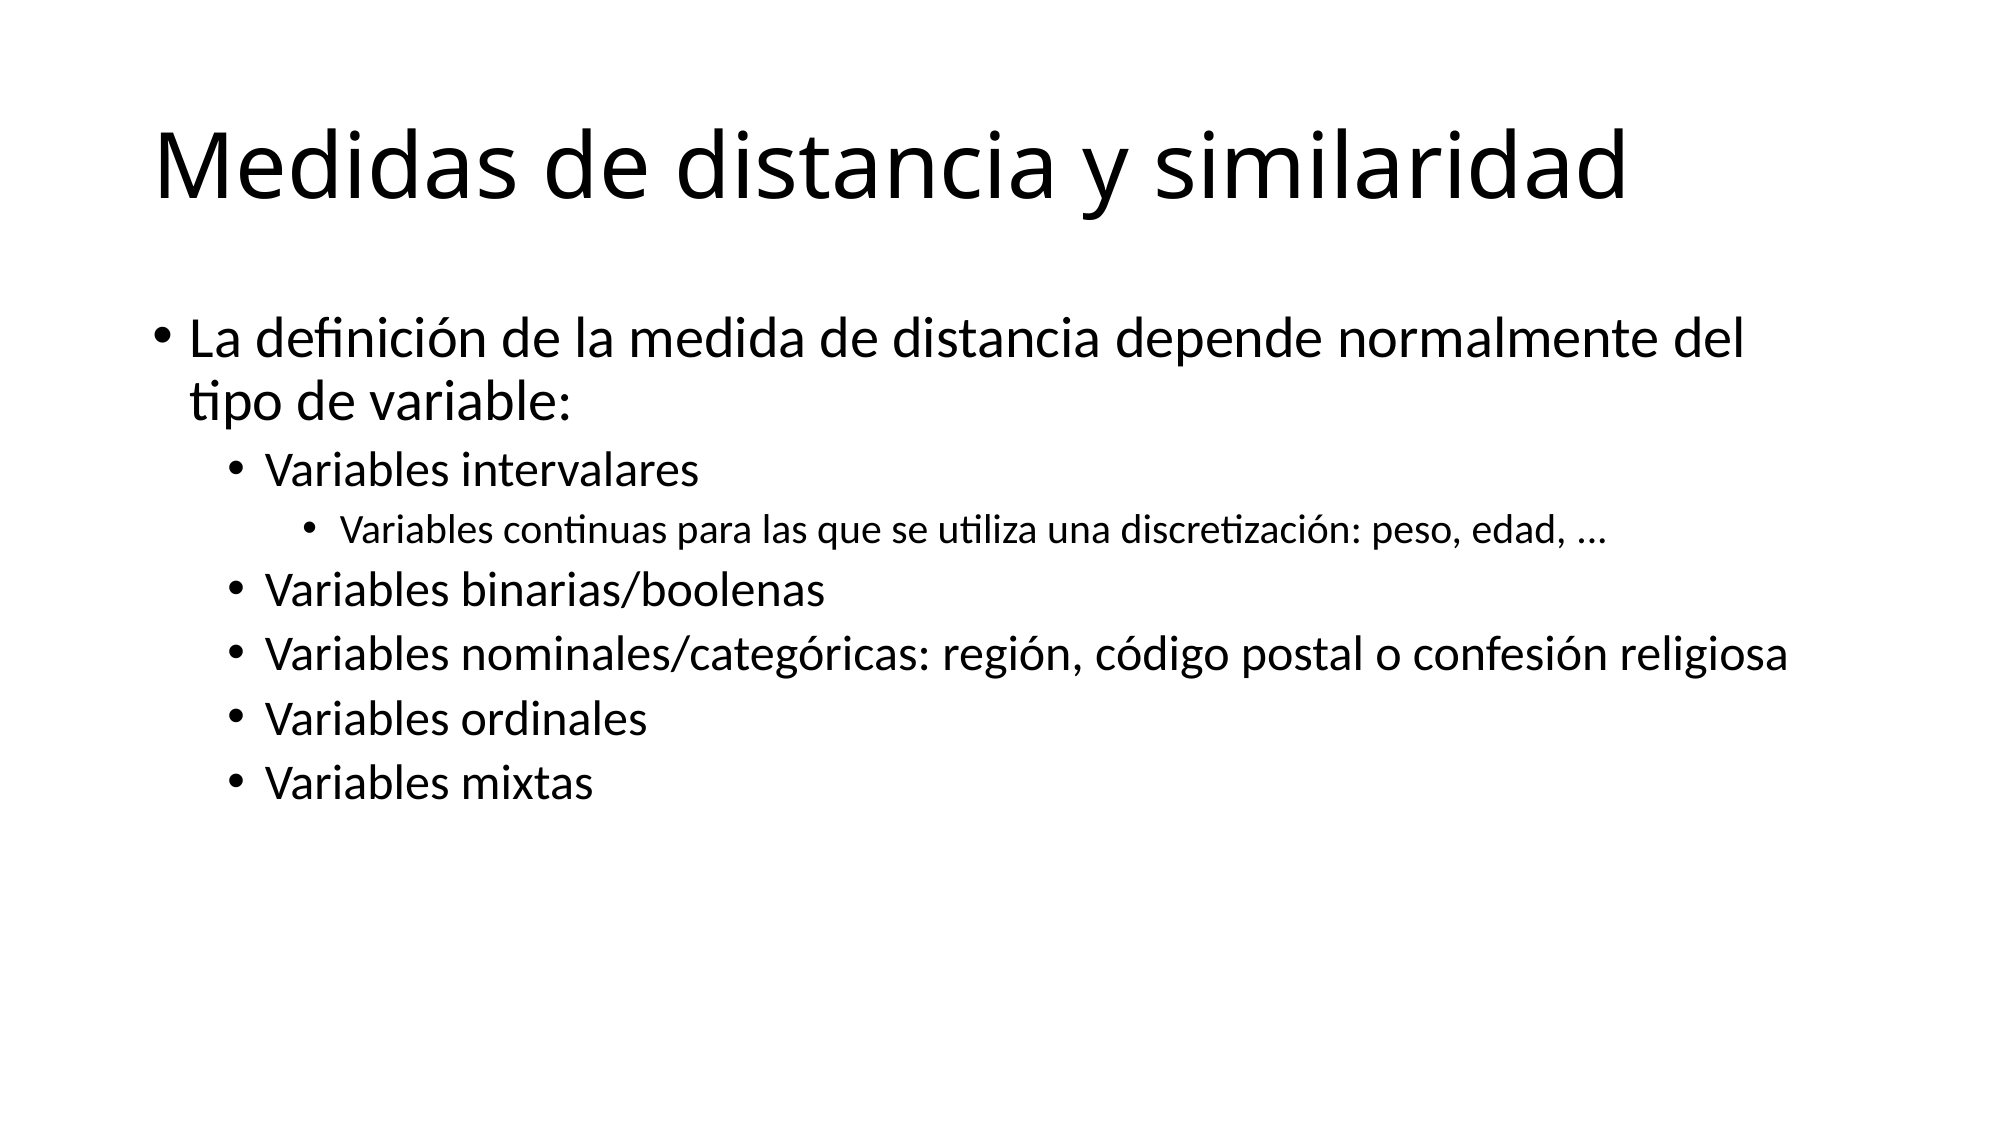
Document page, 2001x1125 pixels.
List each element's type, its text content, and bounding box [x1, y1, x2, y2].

title Medidas de distancia y similaridad [137, 59, 1863, 278]
list La definición de la medida de distancia depende normalmente del tipo de variable: Variables intervalares Variables continuas para las que se utiliza una discretización: peso, edad, ... Variables binarias/boolenas Variables nominales/categóricas: región, código postal o confesión religiosa Variables ordinales Variables mixtas [137, 299, 1863, 1014]
